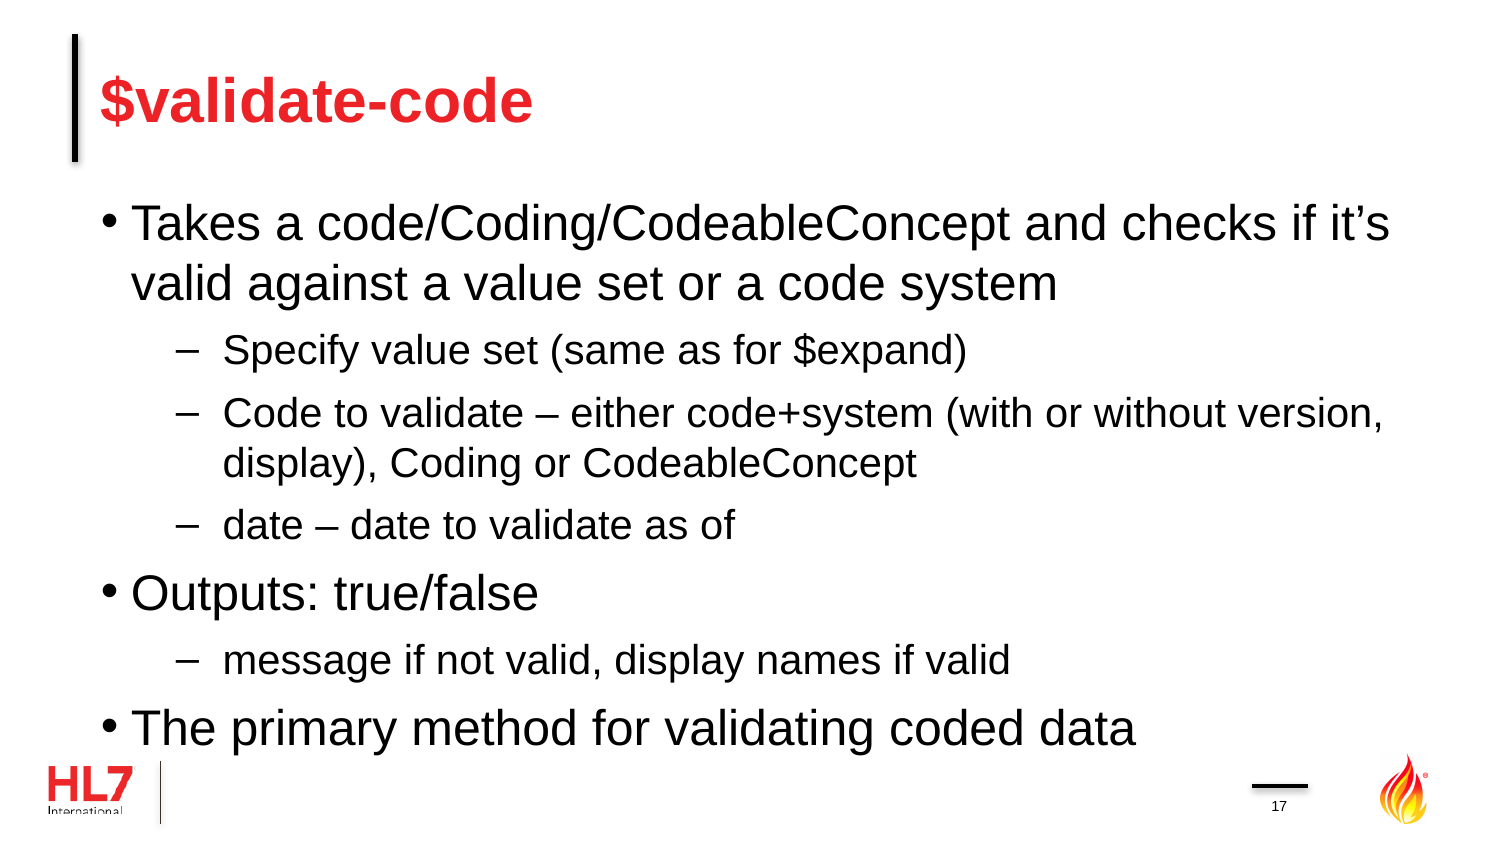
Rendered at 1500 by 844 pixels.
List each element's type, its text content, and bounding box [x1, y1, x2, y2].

picture [1380, 753, 1428, 824]
slide_number 17 [1257, 788, 1302, 815]
title $validate-code [100, 33, 1451, 163]
list Takes a code/Coding/CodeableConcept and checks if it’s valid against a value set or a code system Specify value set (same as for $expand) Code to validate – either code+system (with or without version, display), Coding or CodeableConcept date – date to validate as of Outputs: true/false message if not valid, display names if valid The primary method for validating coded data [100, 190, 1451, 671]
